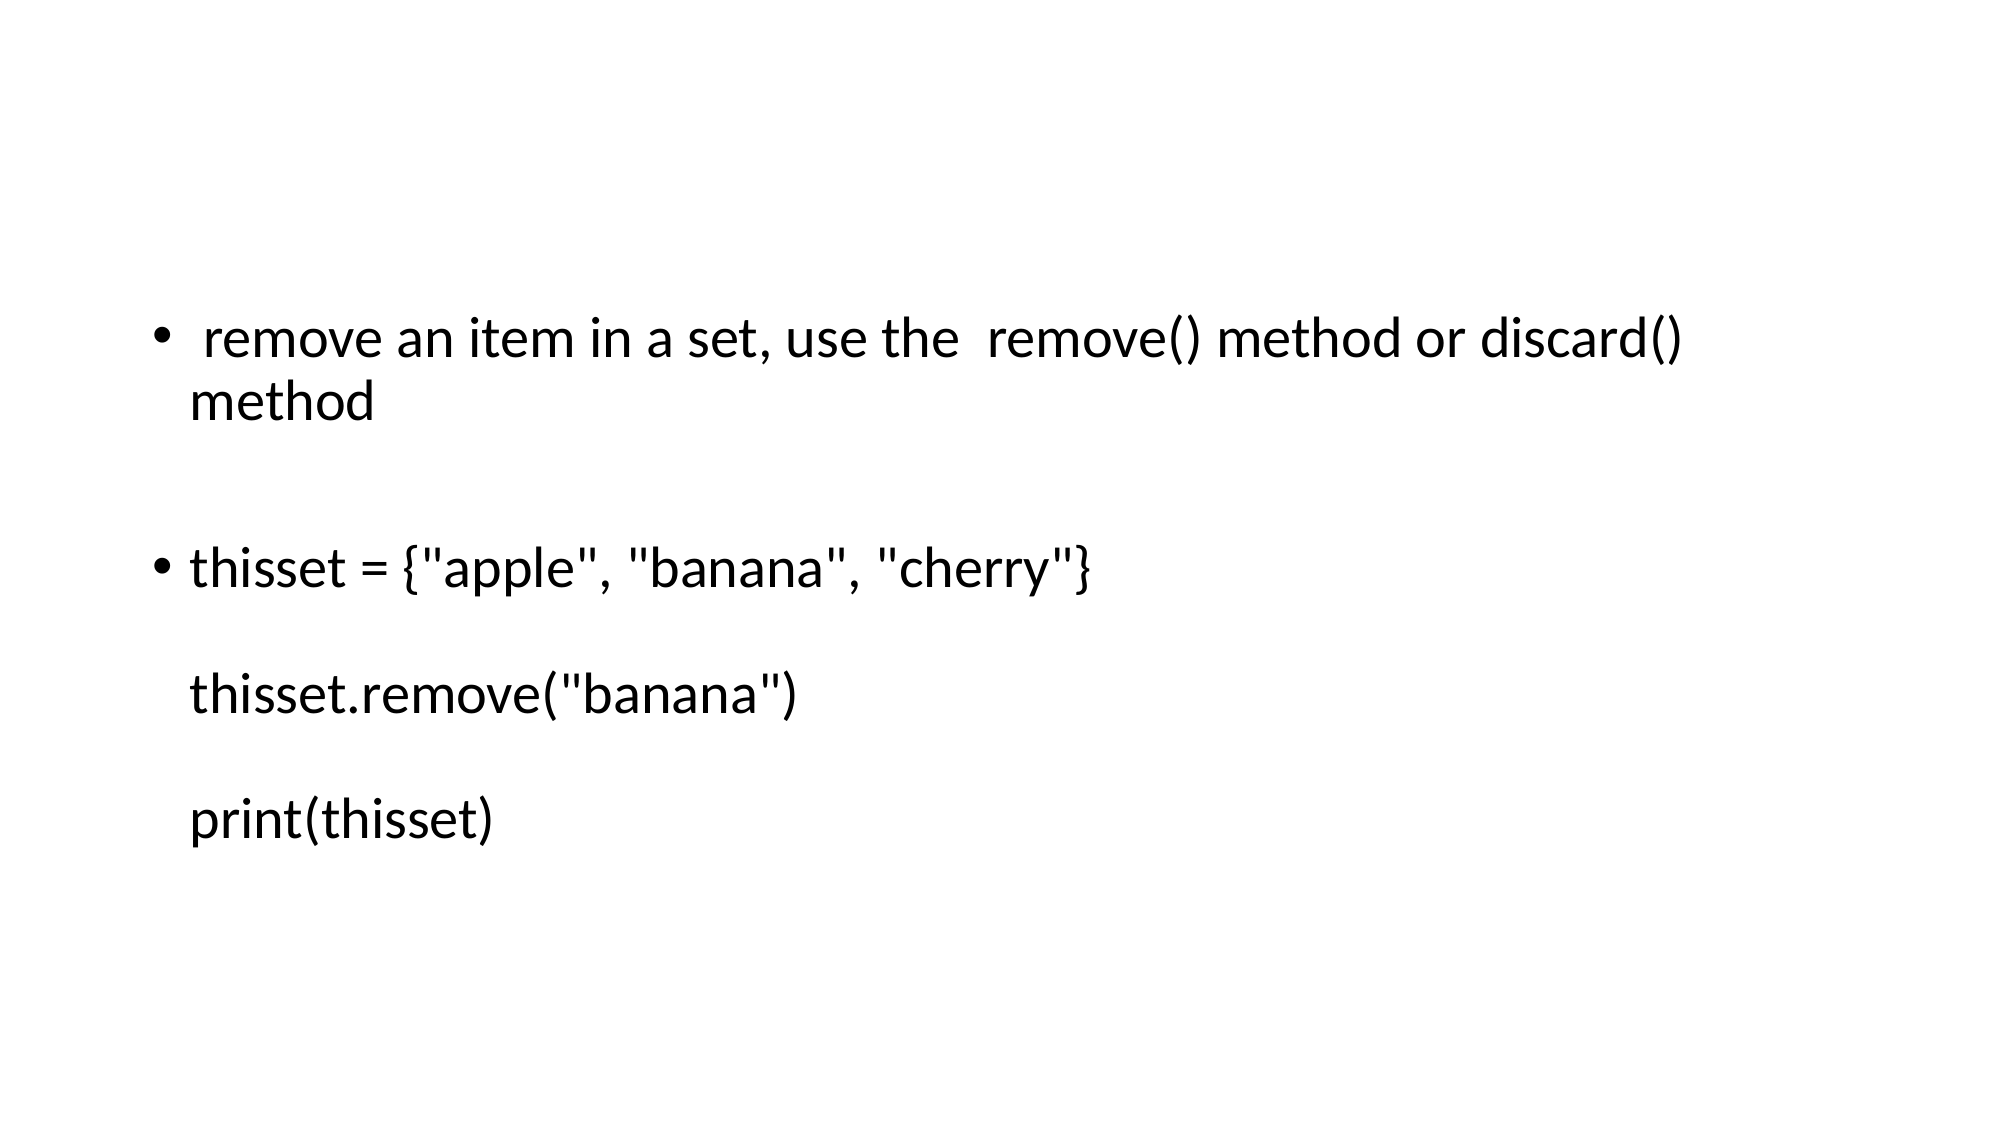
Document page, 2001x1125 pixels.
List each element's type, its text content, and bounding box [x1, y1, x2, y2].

list remove an item in a set, use the remove() method or discard() method thisset = {"apple", "banana", "cherry"} thisset.remove("banana") print(thisset) [137, 299, 1863, 1014]
